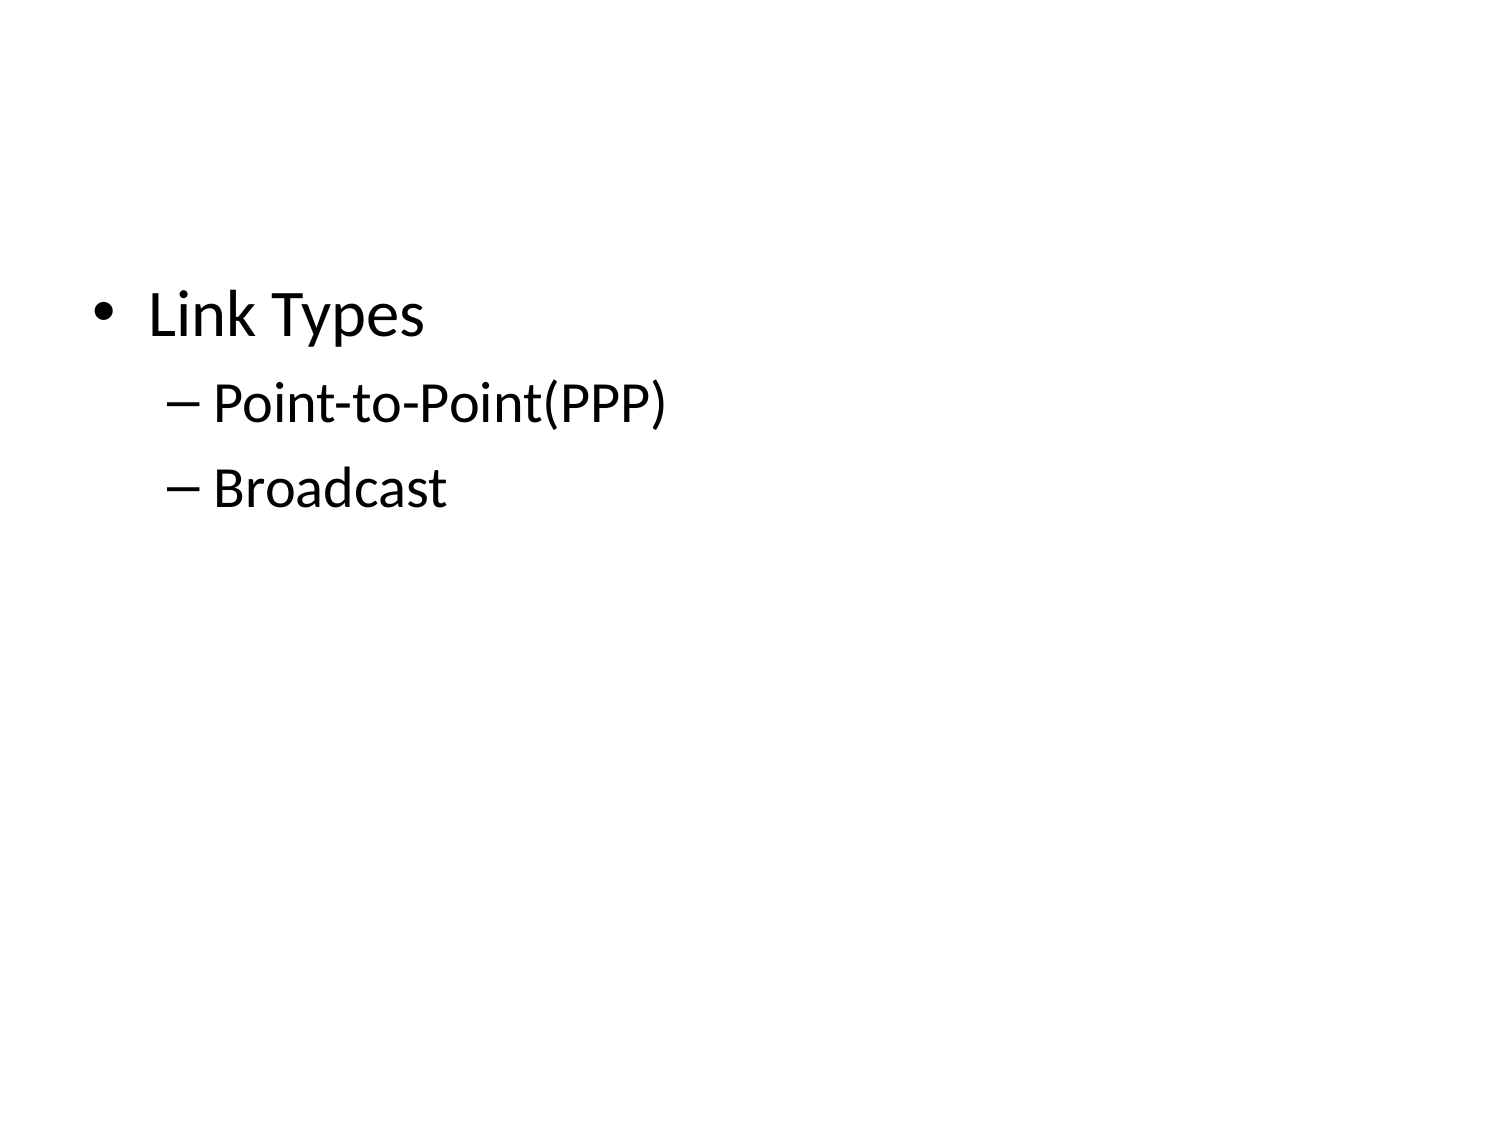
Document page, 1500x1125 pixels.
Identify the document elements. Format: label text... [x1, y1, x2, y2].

list Link Types Point-to-Point(PPP) Broadcast [75, 262, 1425, 1005]
